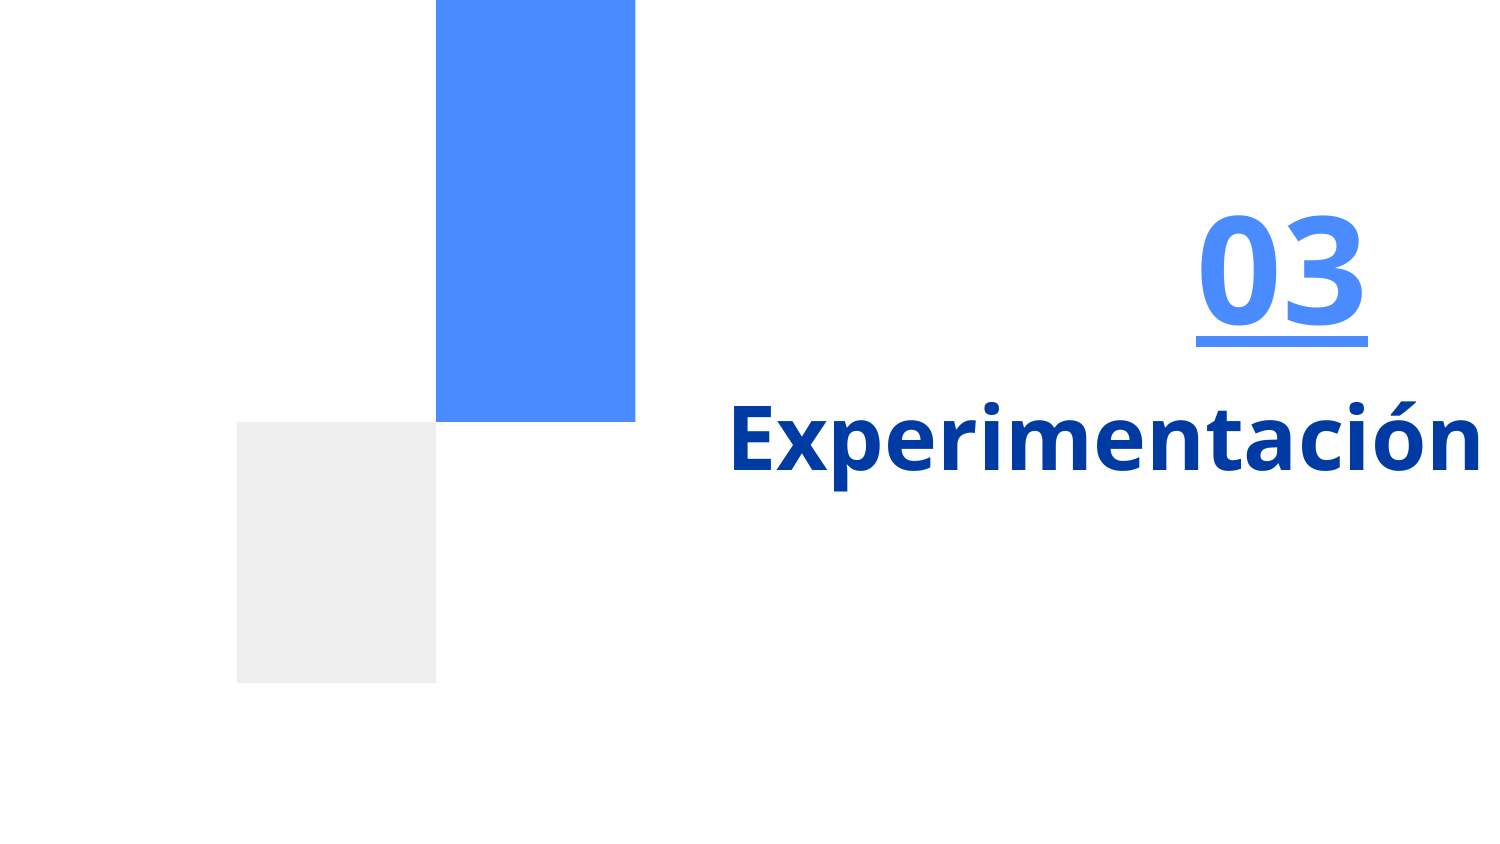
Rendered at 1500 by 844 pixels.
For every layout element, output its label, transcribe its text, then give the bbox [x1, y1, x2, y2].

title 03 [650, 207, 1383, 395]
title Experimentación [526, 365, 1500, 504]
